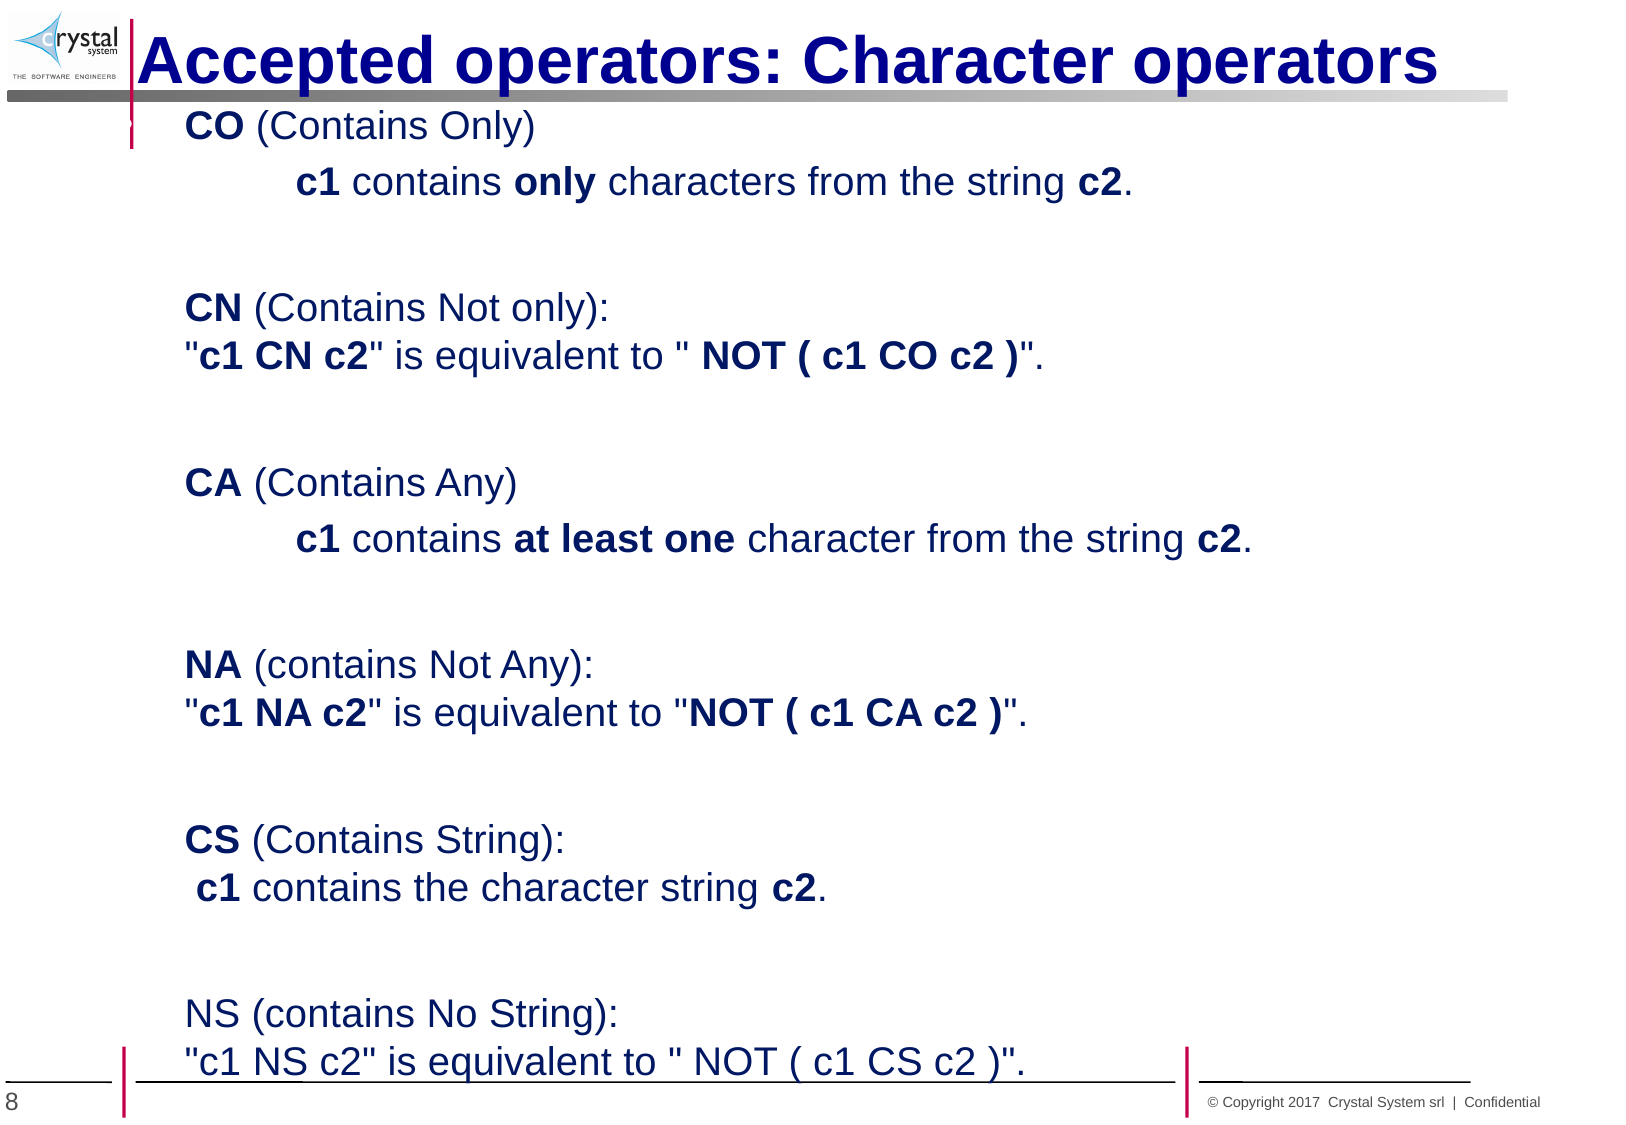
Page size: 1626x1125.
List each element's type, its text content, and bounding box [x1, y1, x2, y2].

title Accepted operators: Character operators [121, 9, 1597, 93]
list CO (Contains Only) c1 contains only characters from the string c2. CN (Contains Not only): "c1 CN c2" is equivalent to " NOT ( c1 CO c2 )". CA (Contains Any) c1 contains at least one character from the string c2. NA (contains Not Any): "c1 NA c2" is equivalent to "NOT ( c1 CA c2 )". CS (Contains String): c1 contains the character string c2. NS (contains No String): "c1 NS c2" is equivalent to " NOT ( c1 CS c2 )". [38, 91, 1546, 1125]
picture [7, 11, 121, 84]
